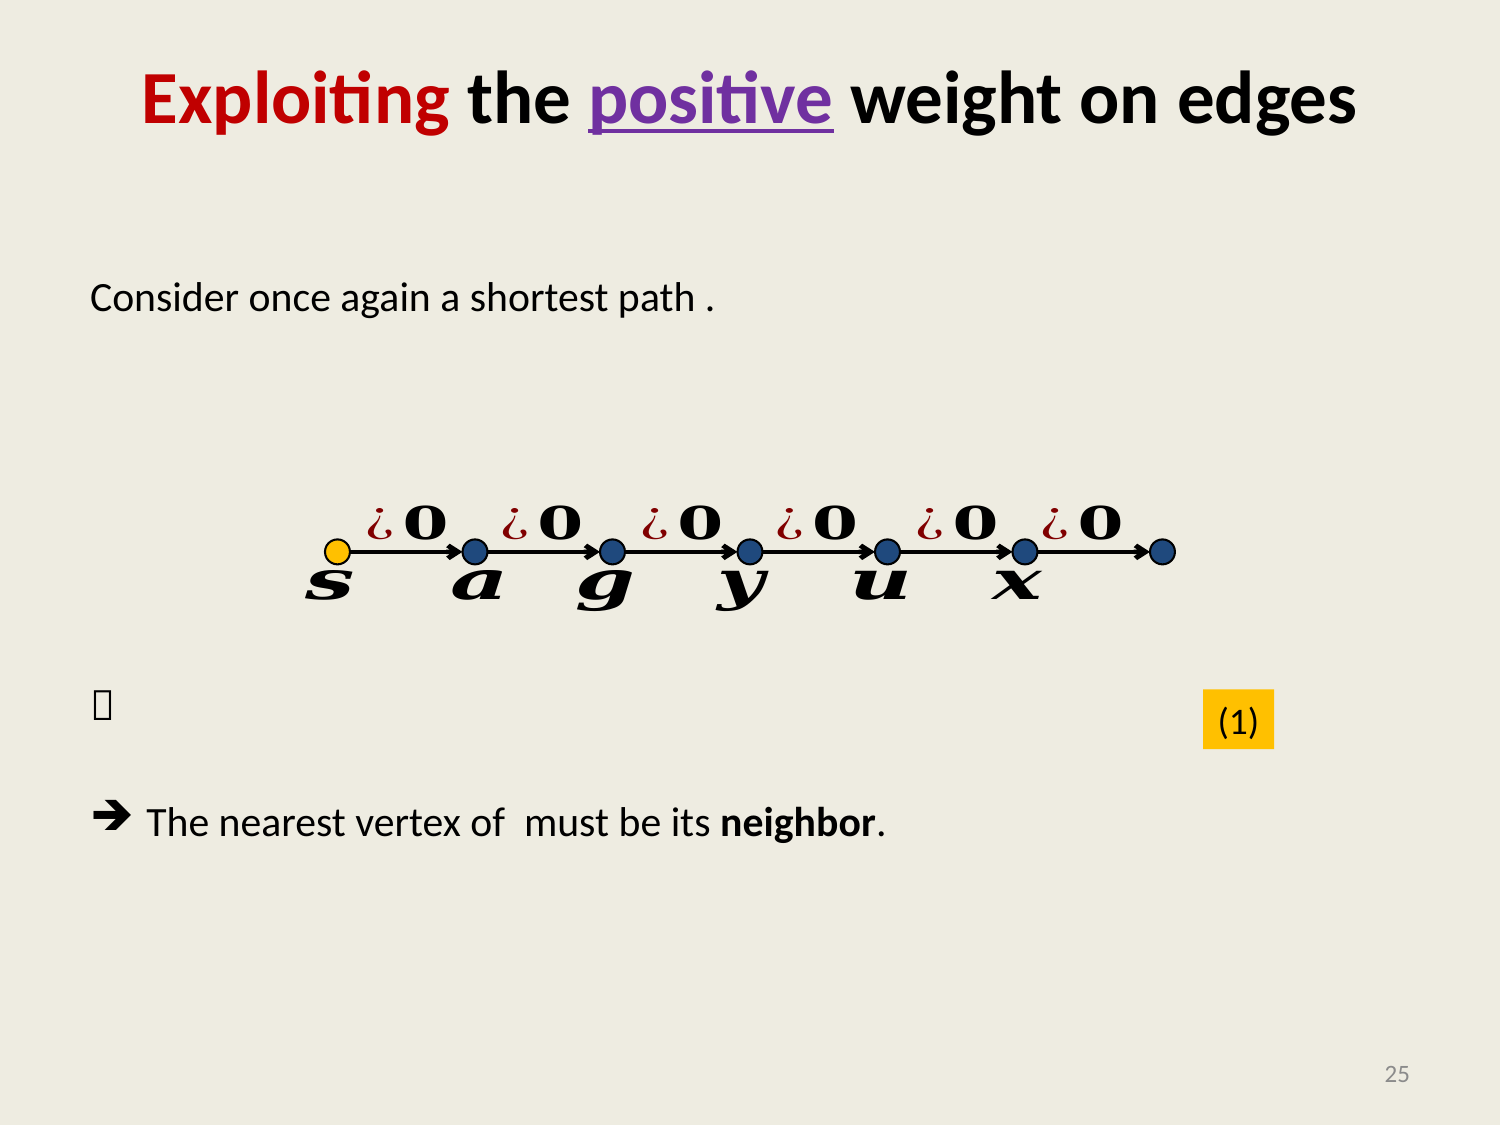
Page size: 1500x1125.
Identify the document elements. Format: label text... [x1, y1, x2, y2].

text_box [364, 499, 1126, 551]
slide_number 25 [1074, 1042, 1425, 1103]
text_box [299, 539, 359, 613]
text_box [362, 558, 1115, 613]
text_box (1) [1203, 689, 1275, 750]
title Exploiting the positive weight on edges [75, 45, 1425, 233]
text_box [1120, 539, 1183, 613]
